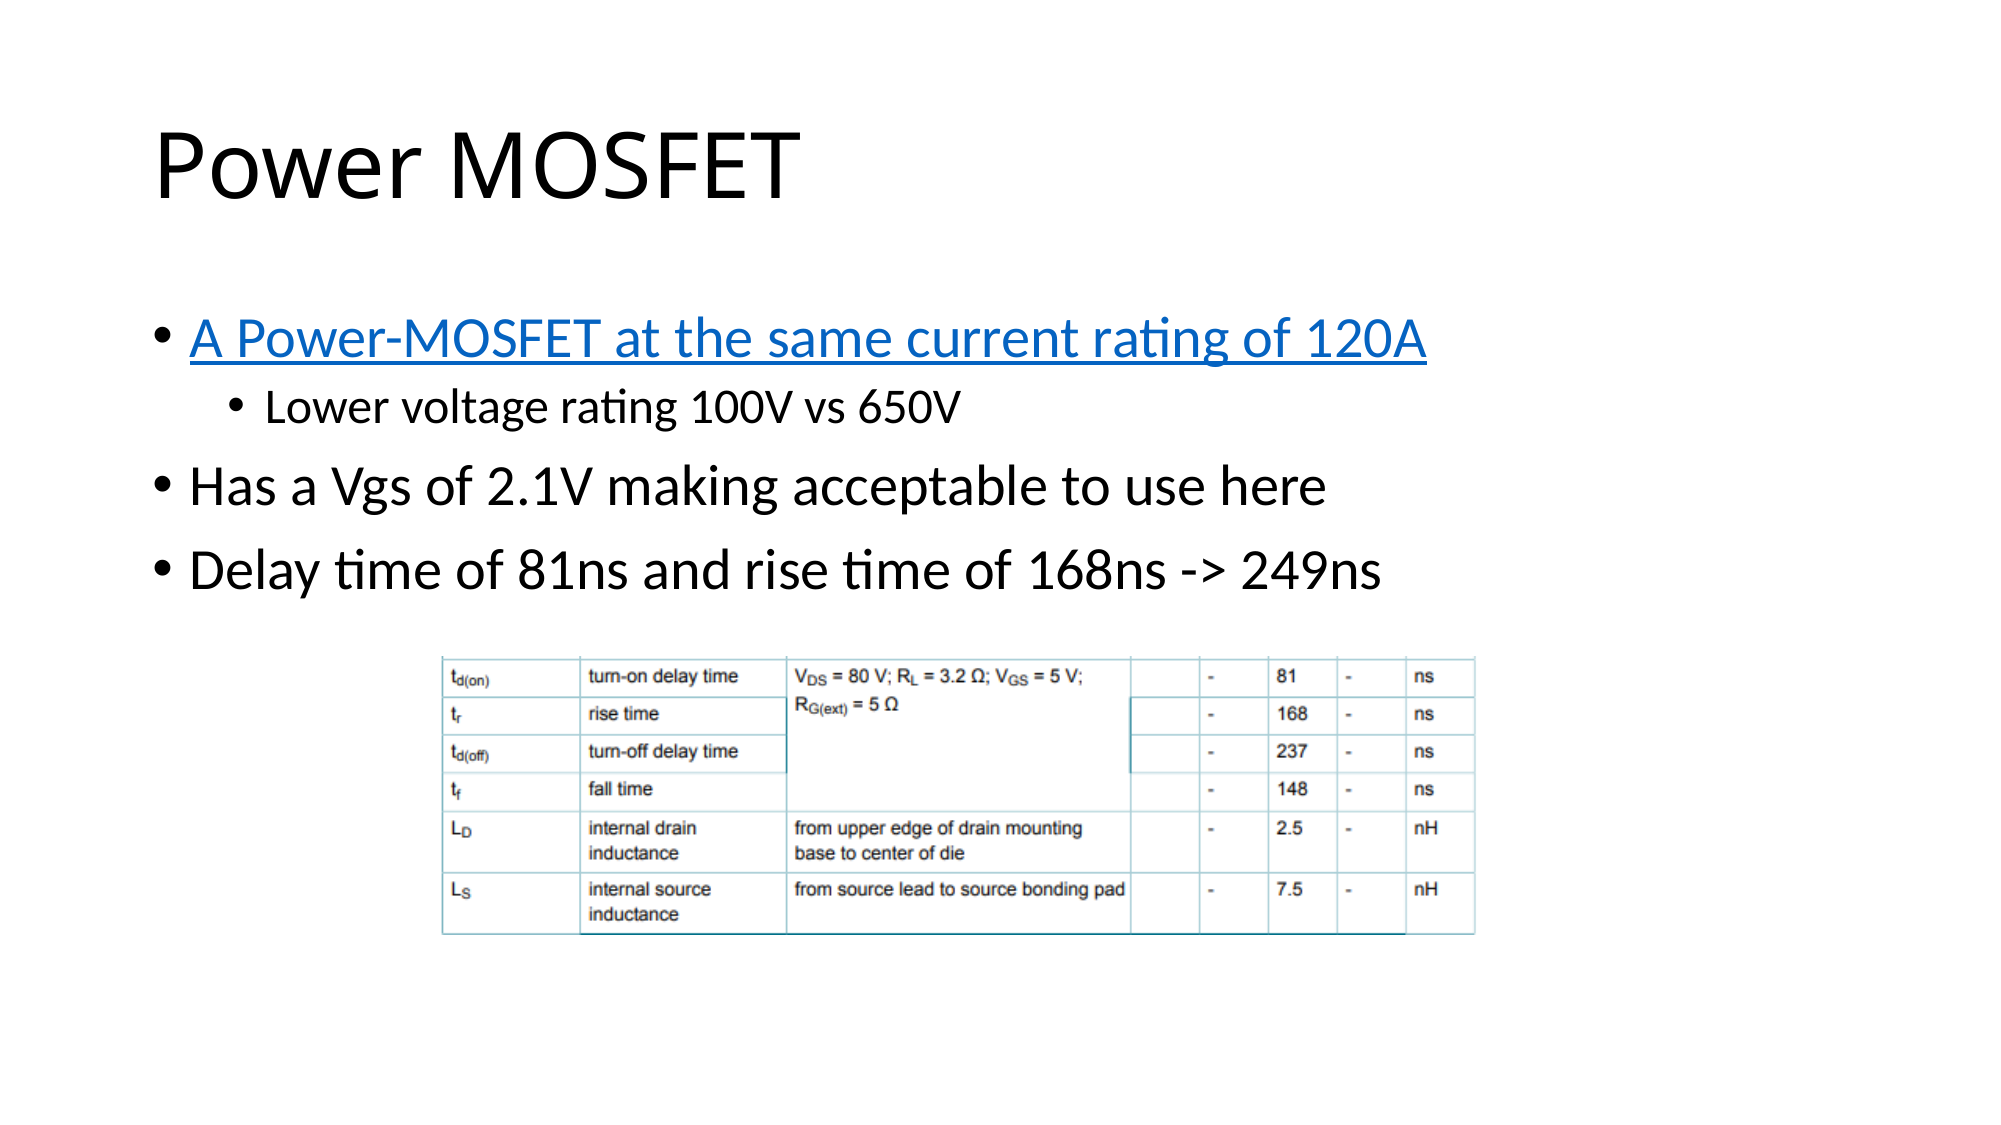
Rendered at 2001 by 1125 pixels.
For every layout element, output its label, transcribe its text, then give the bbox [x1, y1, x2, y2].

title Power MOSFET [137, 59, 1863, 278]
picture [431, 656, 1487, 935]
list A Power-MOSFET at the same current rating of 120A Lower voltage rating 100V vs 650V Has a Vgs of 2.1V making acceptable to use here Delay time of 81ns and rise time of 168ns -> 249ns [137, 299, 1863, 1014]
